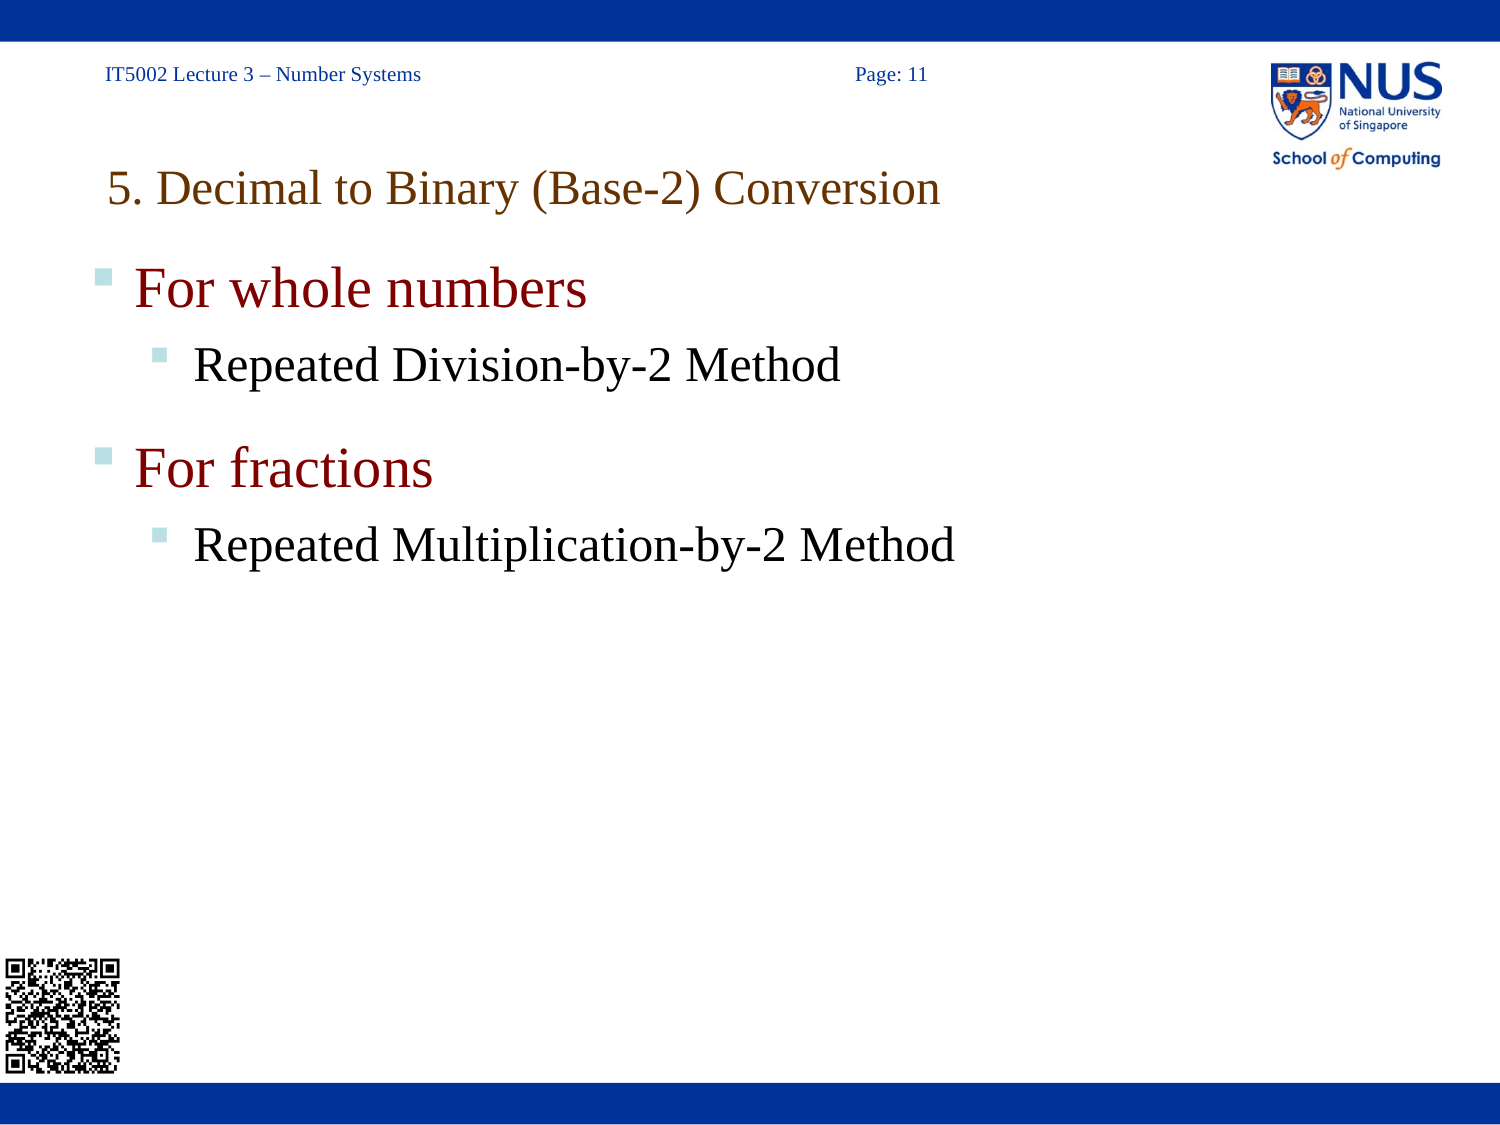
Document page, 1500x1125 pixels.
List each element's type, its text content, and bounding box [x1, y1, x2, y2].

title 5. Decimal to Binary (Base-2) Conversion [90, 91, 1160, 241]
picture [1271, 61, 1442, 171]
picture [0, 953, 125, 1079]
text_box For whole numbers Repeated Division-by-2 Method For fractions Repeated Multiplication-by-2 Method [74, 241, 1425, 1006]
